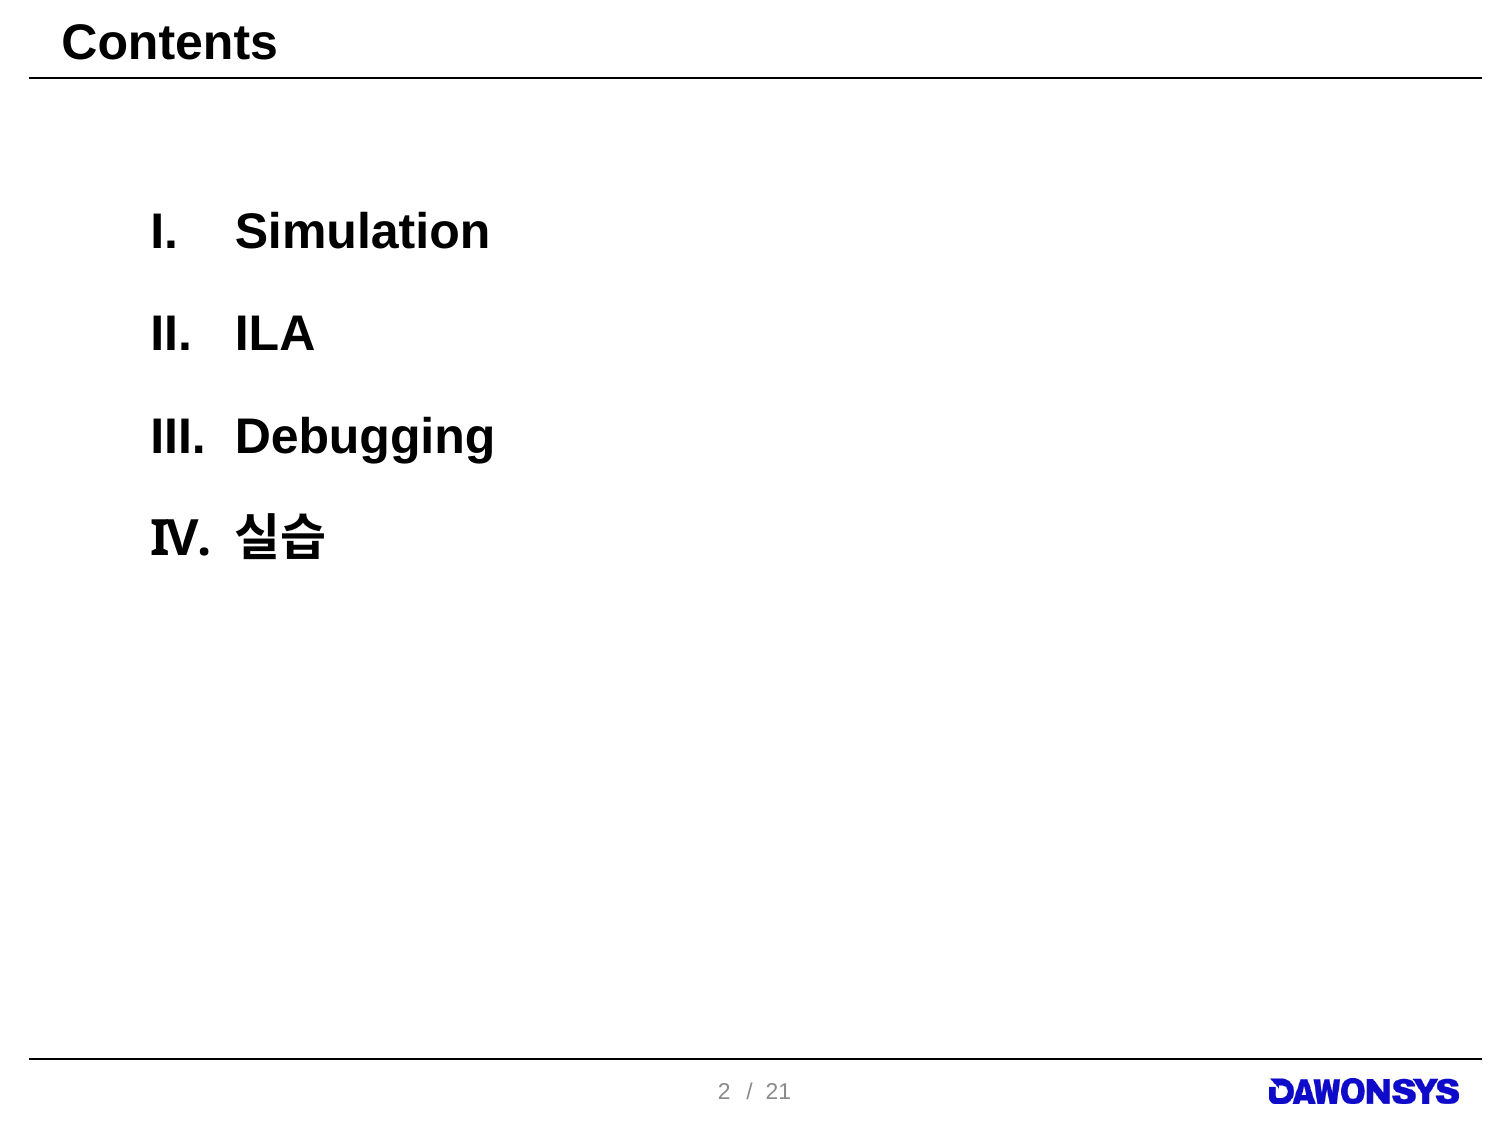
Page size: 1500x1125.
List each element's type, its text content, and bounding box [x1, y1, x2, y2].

picture [1269, 1078, 1459, 1104]
title Contents [46, 7, 1447, 72]
slide_number 2 [395, 1071, 746, 1109]
list Simulation ILA Debugging 실습 [135, 160, 1436, 1059]
footer / 21 [746, 1071, 1207, 1109]
